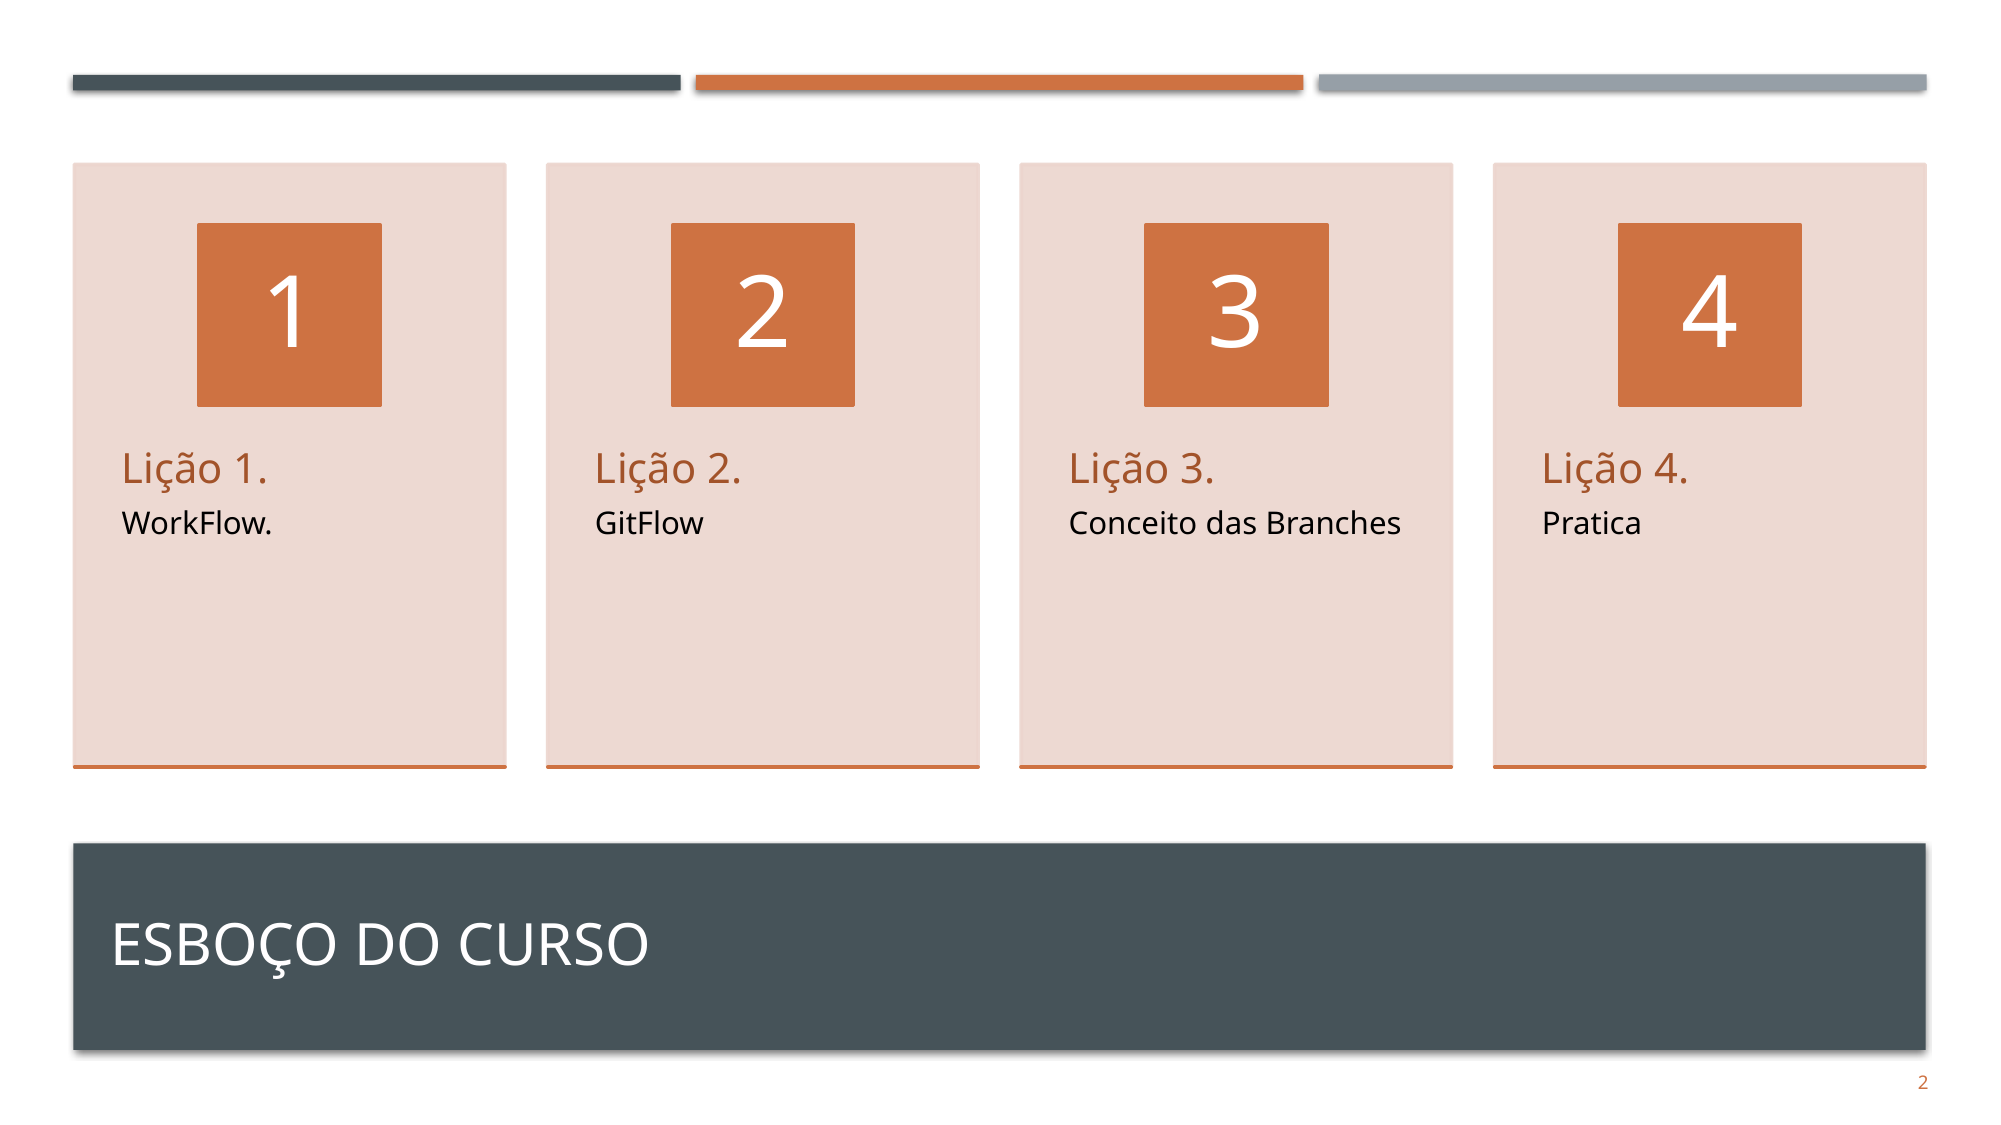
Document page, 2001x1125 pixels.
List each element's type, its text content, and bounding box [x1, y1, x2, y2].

text_box [0, 0, 2000, 1125]
title Esboço do curso [95, 863, 1905, 1021]
text_box [72, 842, 1927, 1051]
text_box [695, 74, 1304, 91]
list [73, 140, 1927, 792]
slide_number 2 [1770, 1053, 1944, 1114]
text_box [1318, 73, 1928, 92]
text_box [72, 74, 682, 92]
